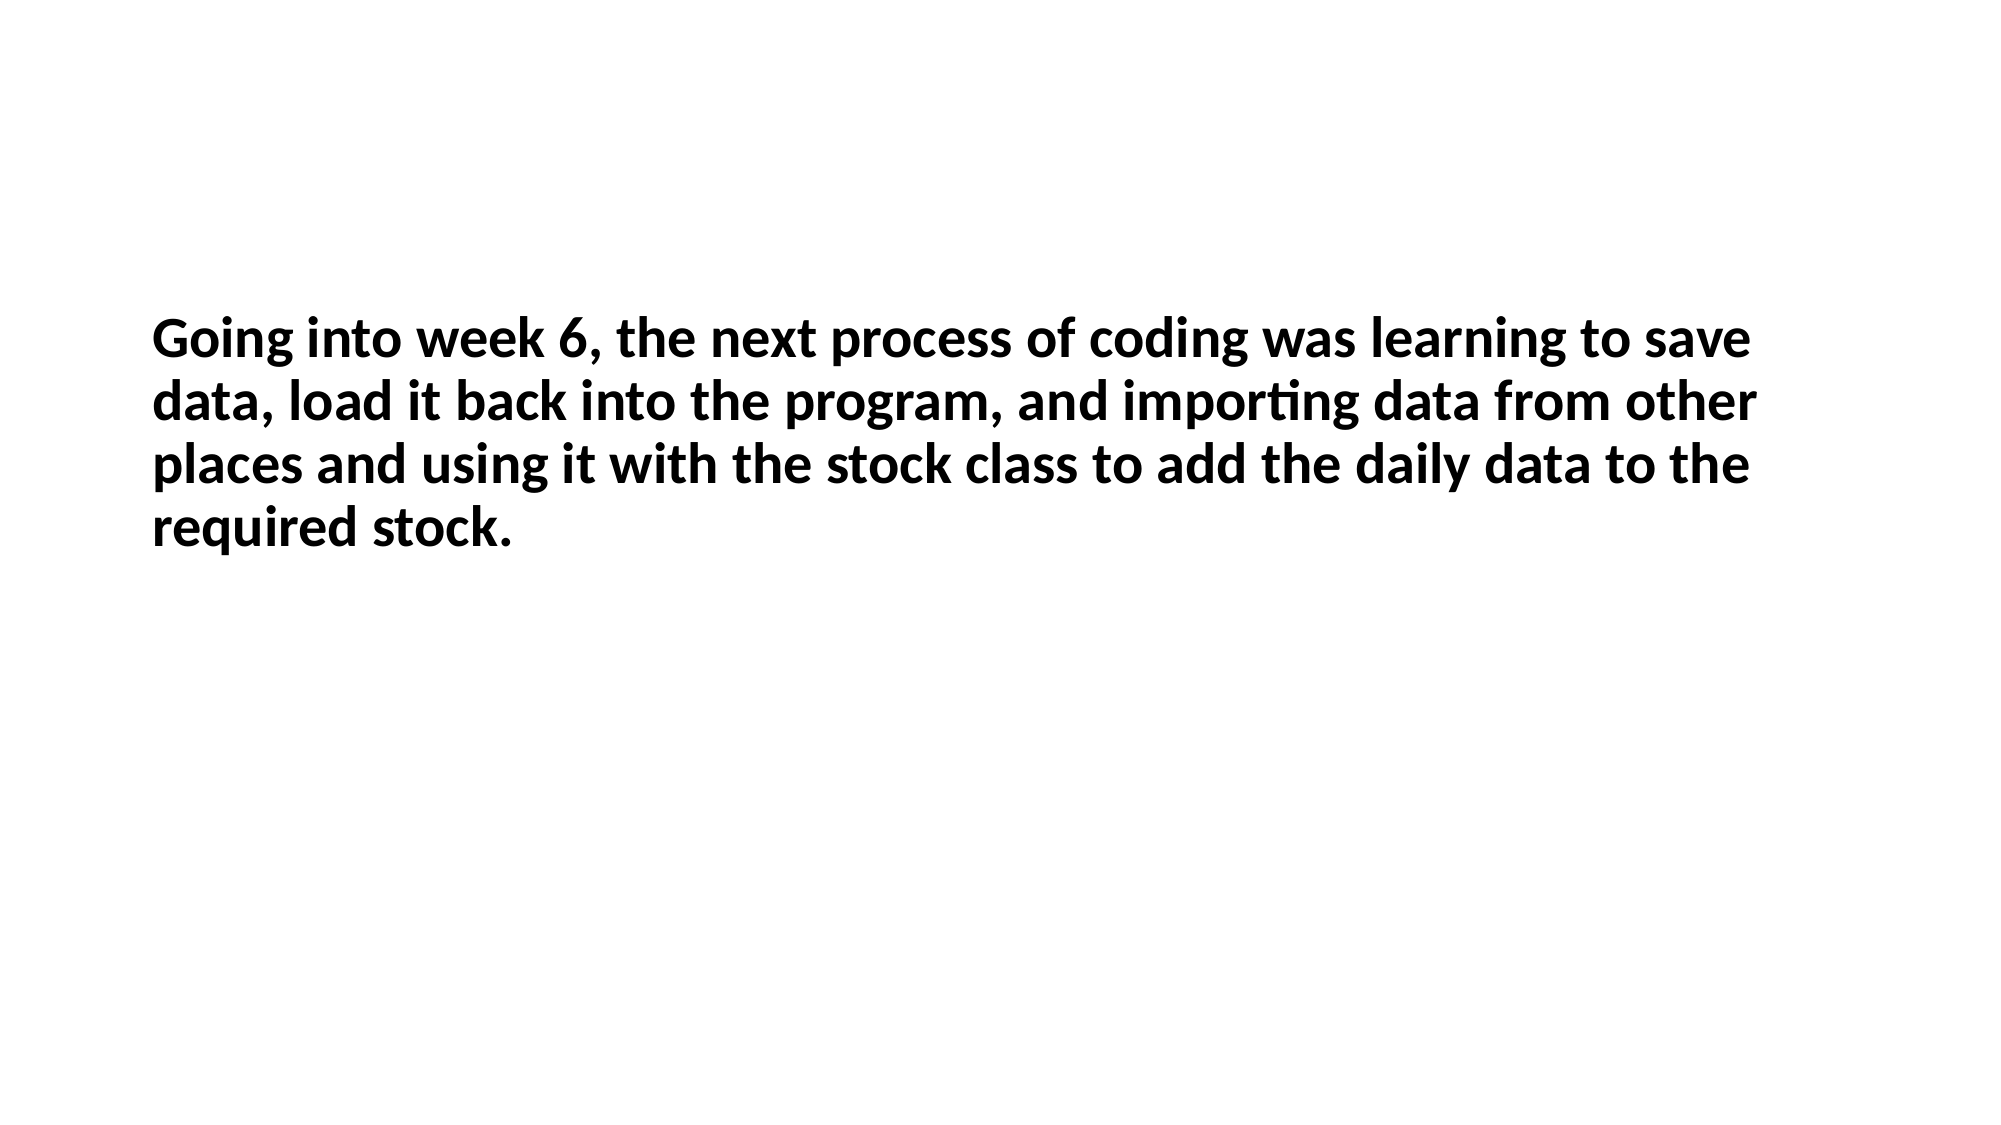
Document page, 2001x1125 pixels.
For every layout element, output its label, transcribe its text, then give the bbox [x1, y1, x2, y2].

list Going into week 6, the next process of coding was learning to save data, load it back into the program, and importing data from other places and using it with the stock class to add the daily data to the required stock. [137, 299, 1863, 1014]
